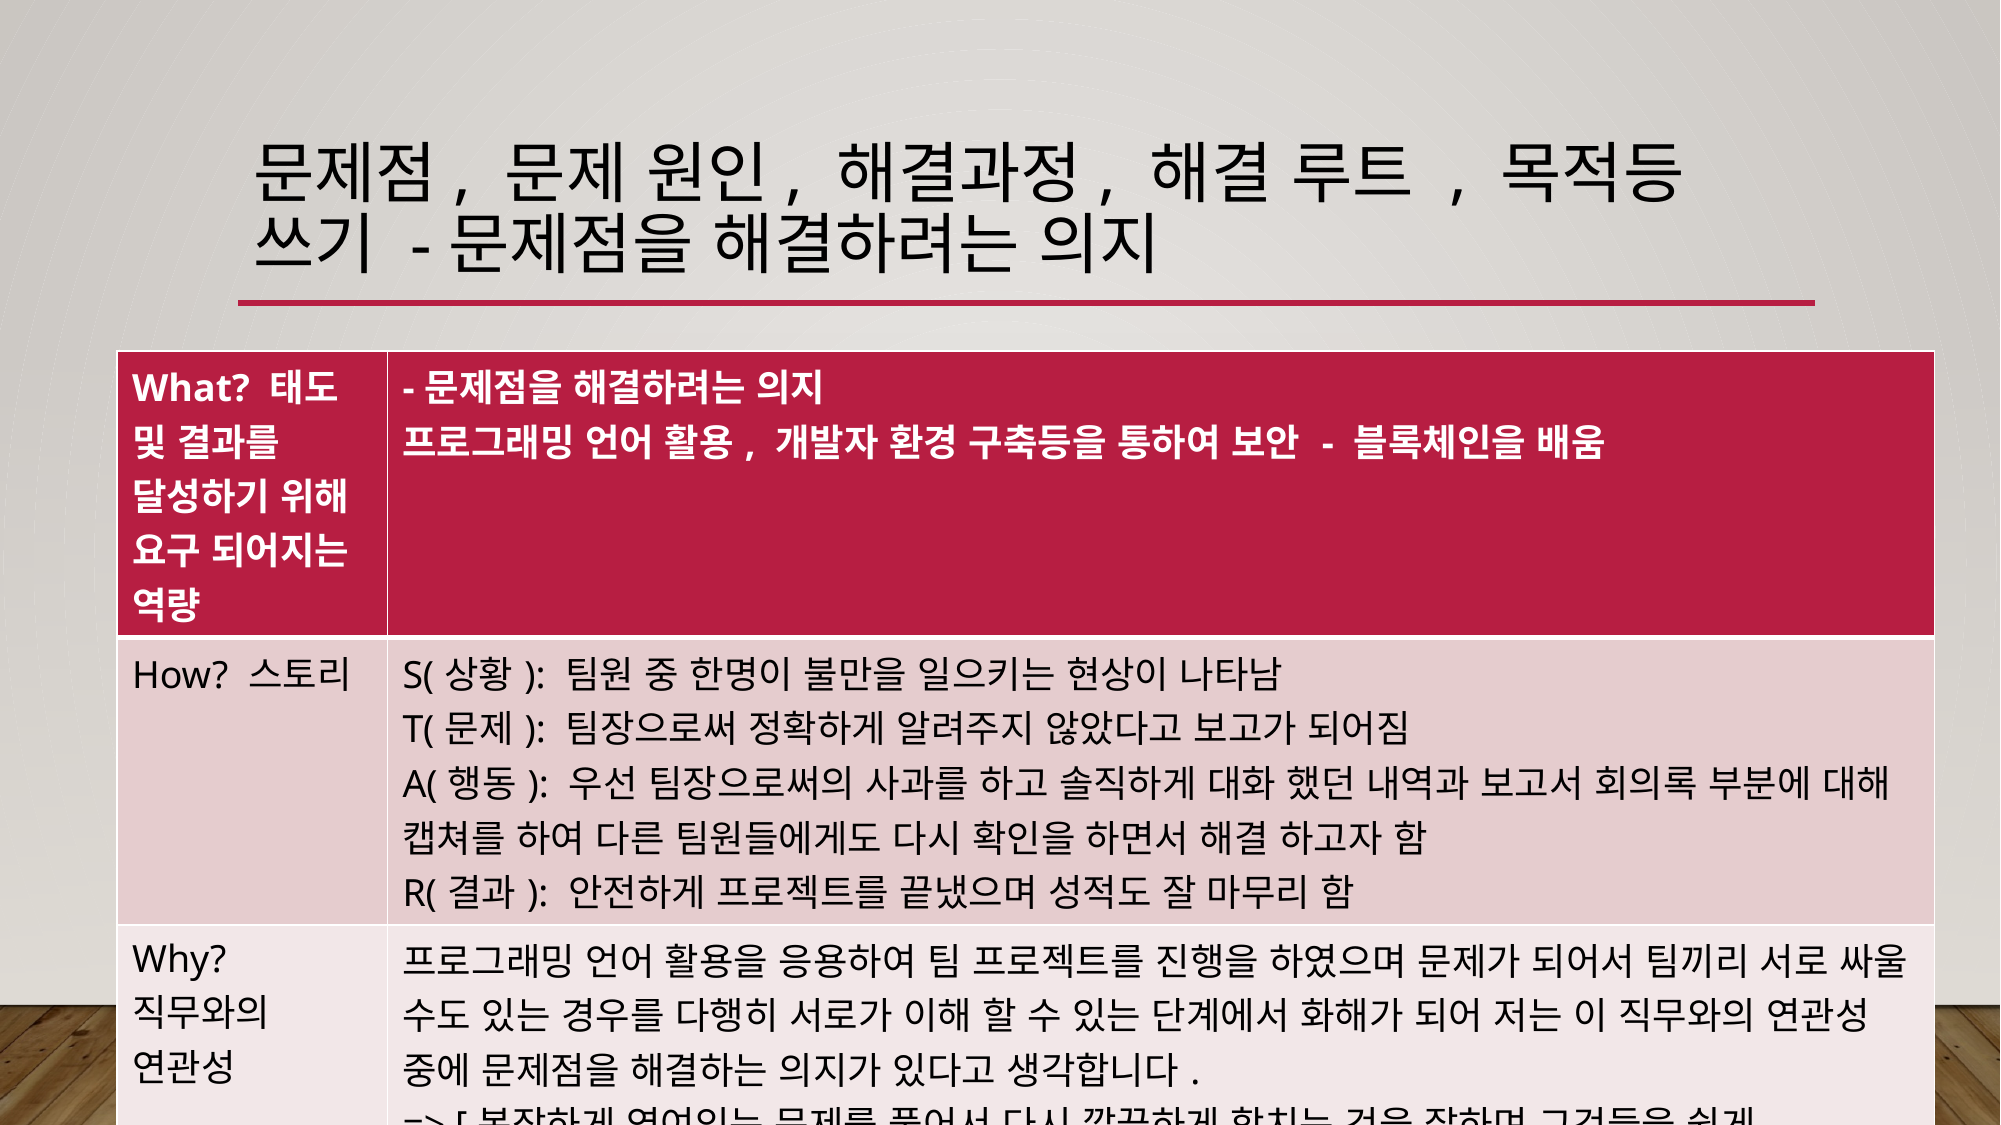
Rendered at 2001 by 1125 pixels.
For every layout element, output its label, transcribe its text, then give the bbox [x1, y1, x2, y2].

table_cell How? 스토리 [118, 640, 387, 924]
table_cell 프로그래밍 언어 활용을 응용하여 팀 프로젝트를 진행을 하였으며 문제가 되어서 팀끼리 서로 싸울 수도 있는 경우를 다행히 서로가 이해 할 수 있는 단계에서 화해가 되어 저는 이 직무와의 연관성 중에 문제점을 해결하는 의지가 있다고 생각합니다. => [복잡하게 엮여있는 문제를 풀어서 다시 깔끔하게 합치는 것을 잘하며 그것들을 쉽게 재구성하여 이해하기 쉽게 풀어낸다.] [388, 926, 1934, 1125]
table_cell S(상황): 팀원 중 한명이 불만을 일으키는 현상이 나타남 T(문제): 팀장으로써 정확하게 알려주지 않았다고 보고가 되어짐 A(행동): 우선 팀장으로써의 사과를 하고 솔직하게 대화 했던 내역과 보고서 회의록 부분에 대해 캡쳐를 하여 다른 팀원들에게도 다시 확인을 하면서 해결 하고자 함 R(결과): 안전하게 프로젝트를 끝냈으며 성적도 잘 마무리 함 [388, 640, 1934, 924]
picture [0, 1005, 116, 1125]
table_header What? 태도 및 결과를 달성하기 위해 요구 되어지는 역량 [118, 352, 387, 635]
table_header -문제점을 해결하려는 의지 프로그래밍 언어 활용, 개발자 환경 구축등을 통하여 보안 - 블록체인을 배움 [388, 352, 1934, 635]
table_cell Why? 직무와의 연관성 [118, 926, 387, 1125]
picture [1935, 1005, 2000, 1125]
title 문제점, 문제 원인, 해결과정, 해결 루트 , 목적등 쓰기 -문제점을 해결하려는 의지 [238, 131, 1814, 305]
